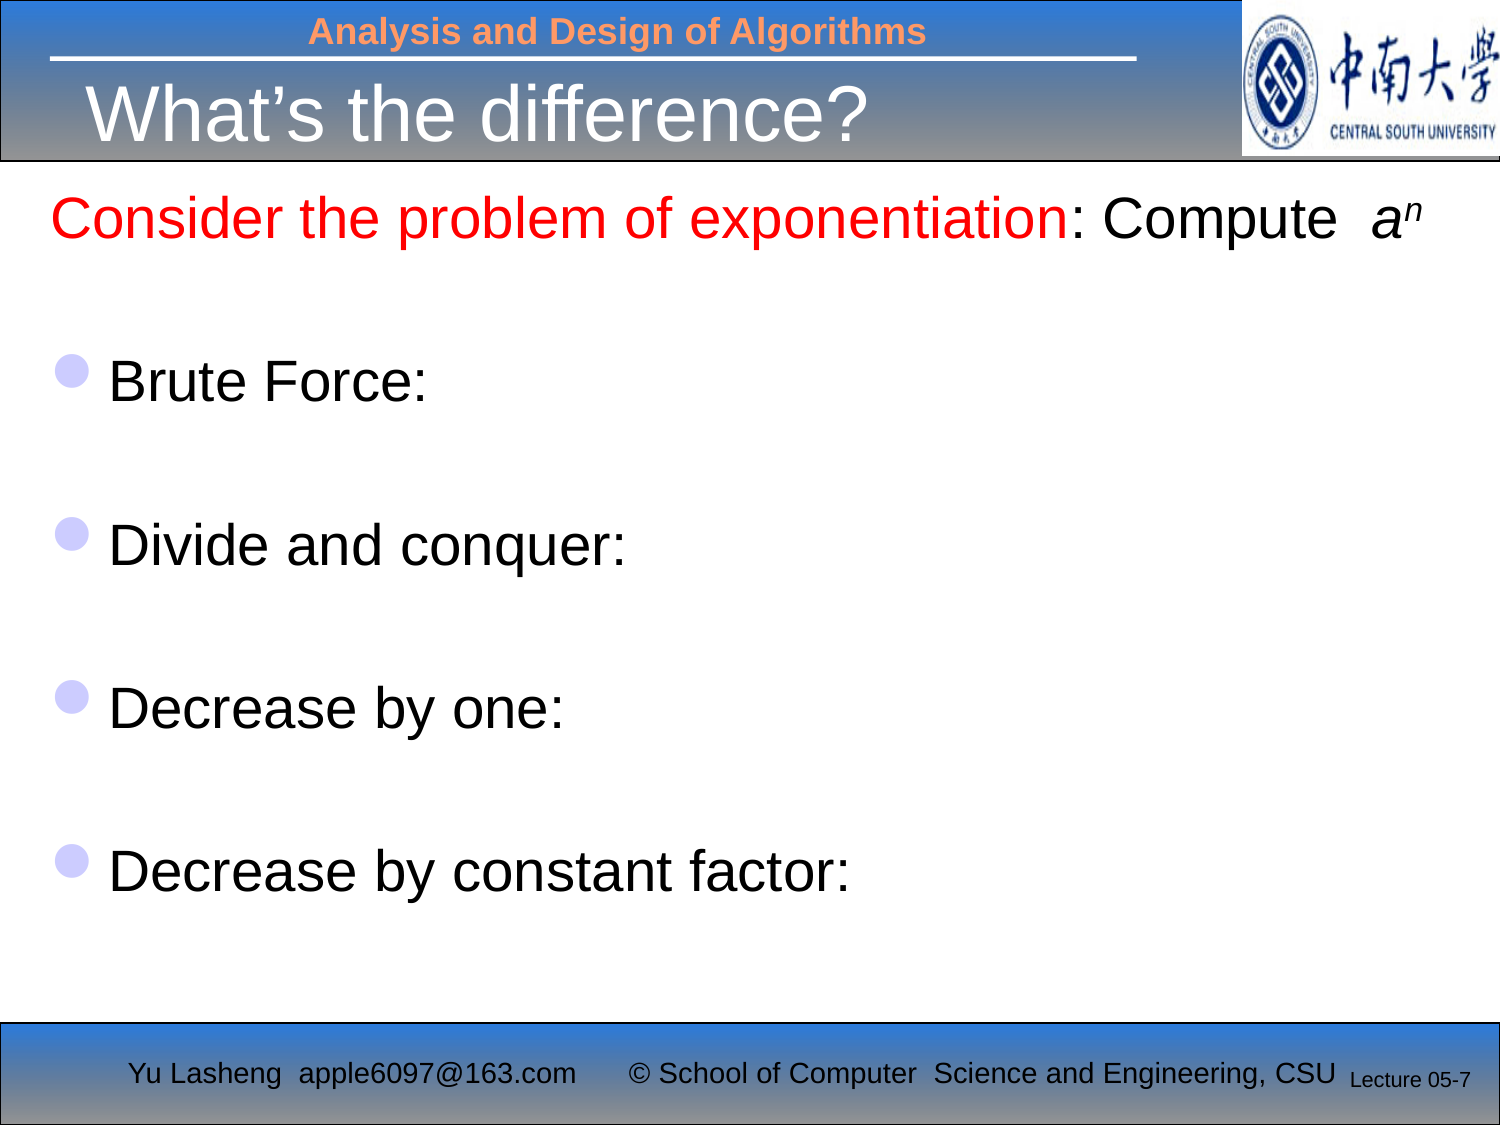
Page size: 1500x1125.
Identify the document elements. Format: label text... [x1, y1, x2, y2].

slide_number Lecture 05-7 [1334, 1058, 1500, 1125]
title What’s the difference? [70, 58, 1243, 162]
list Consider the problem of exponentiation: Compute an Brute Force: Divide and conquer: Decrease by one: Decrease by constant factor: [34, 172, 1454, 1006]
picture [1242, 0, 1500, 156]
